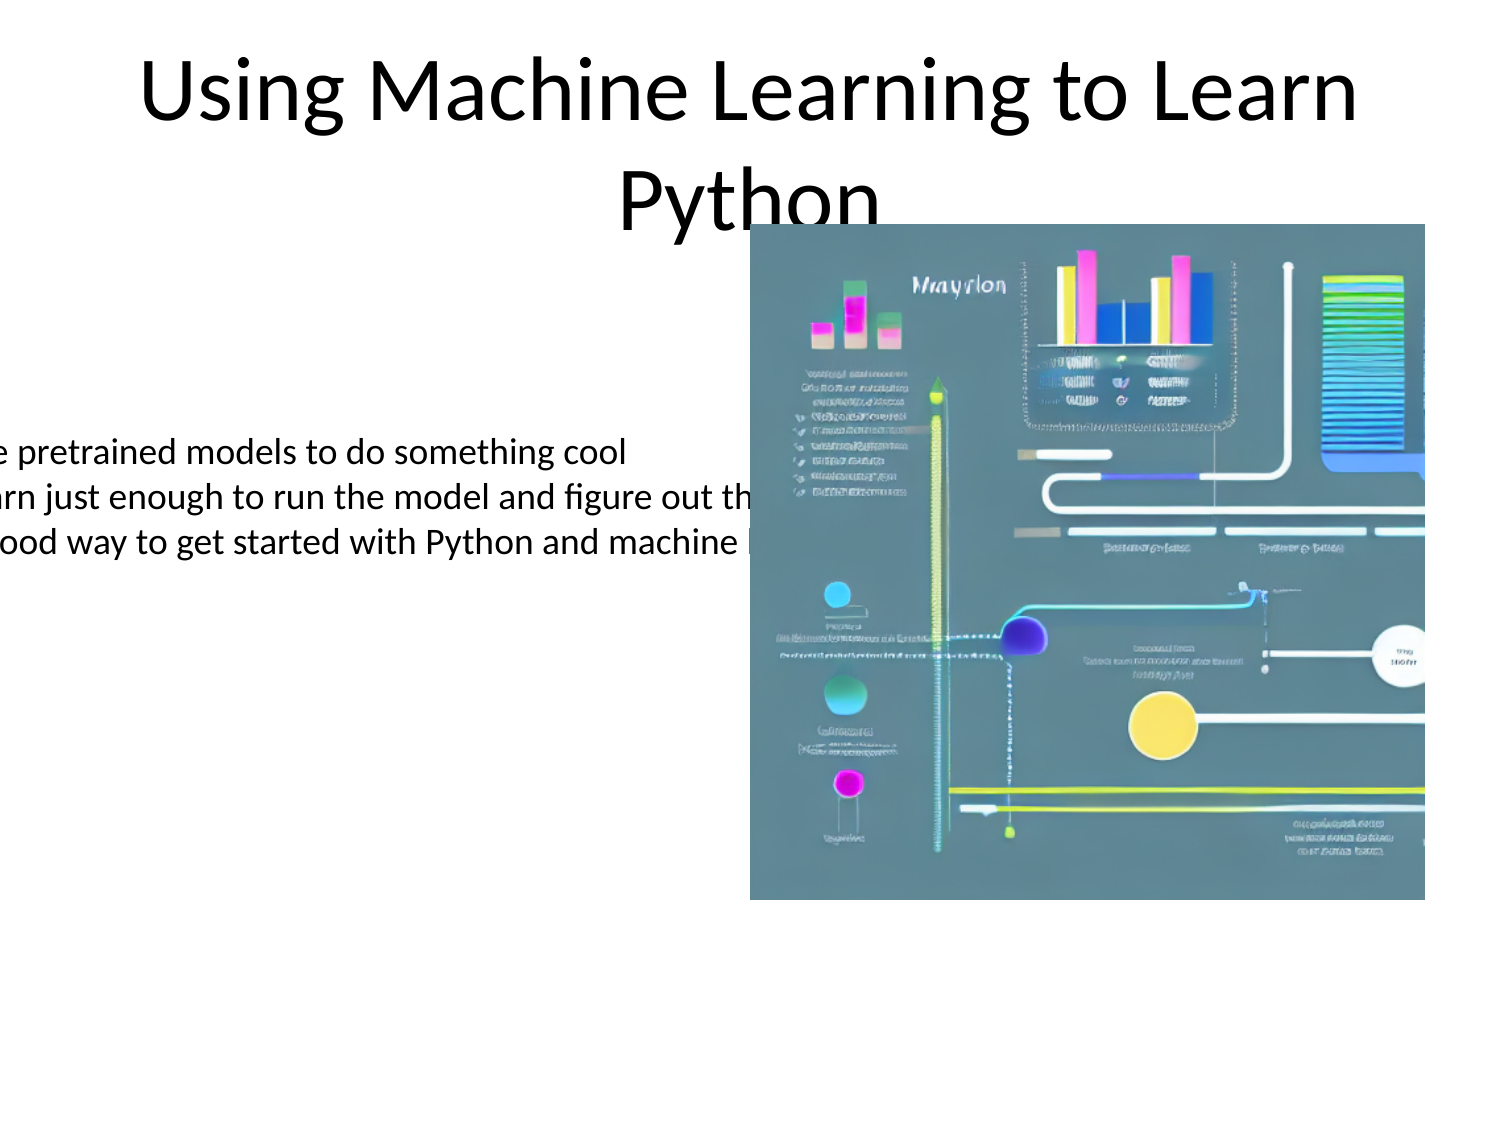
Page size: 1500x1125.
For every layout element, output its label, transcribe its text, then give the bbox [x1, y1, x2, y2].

title Using Machine Learning to Learn Python [75, 45, 1425, 233]
picture [749, 224, 1426, 901]
text_box Use pretrained models to do something cool Learn just enough to run the model and figure out the basics A good way to get started with Python and machine learning [0, 374, 744, 570]
